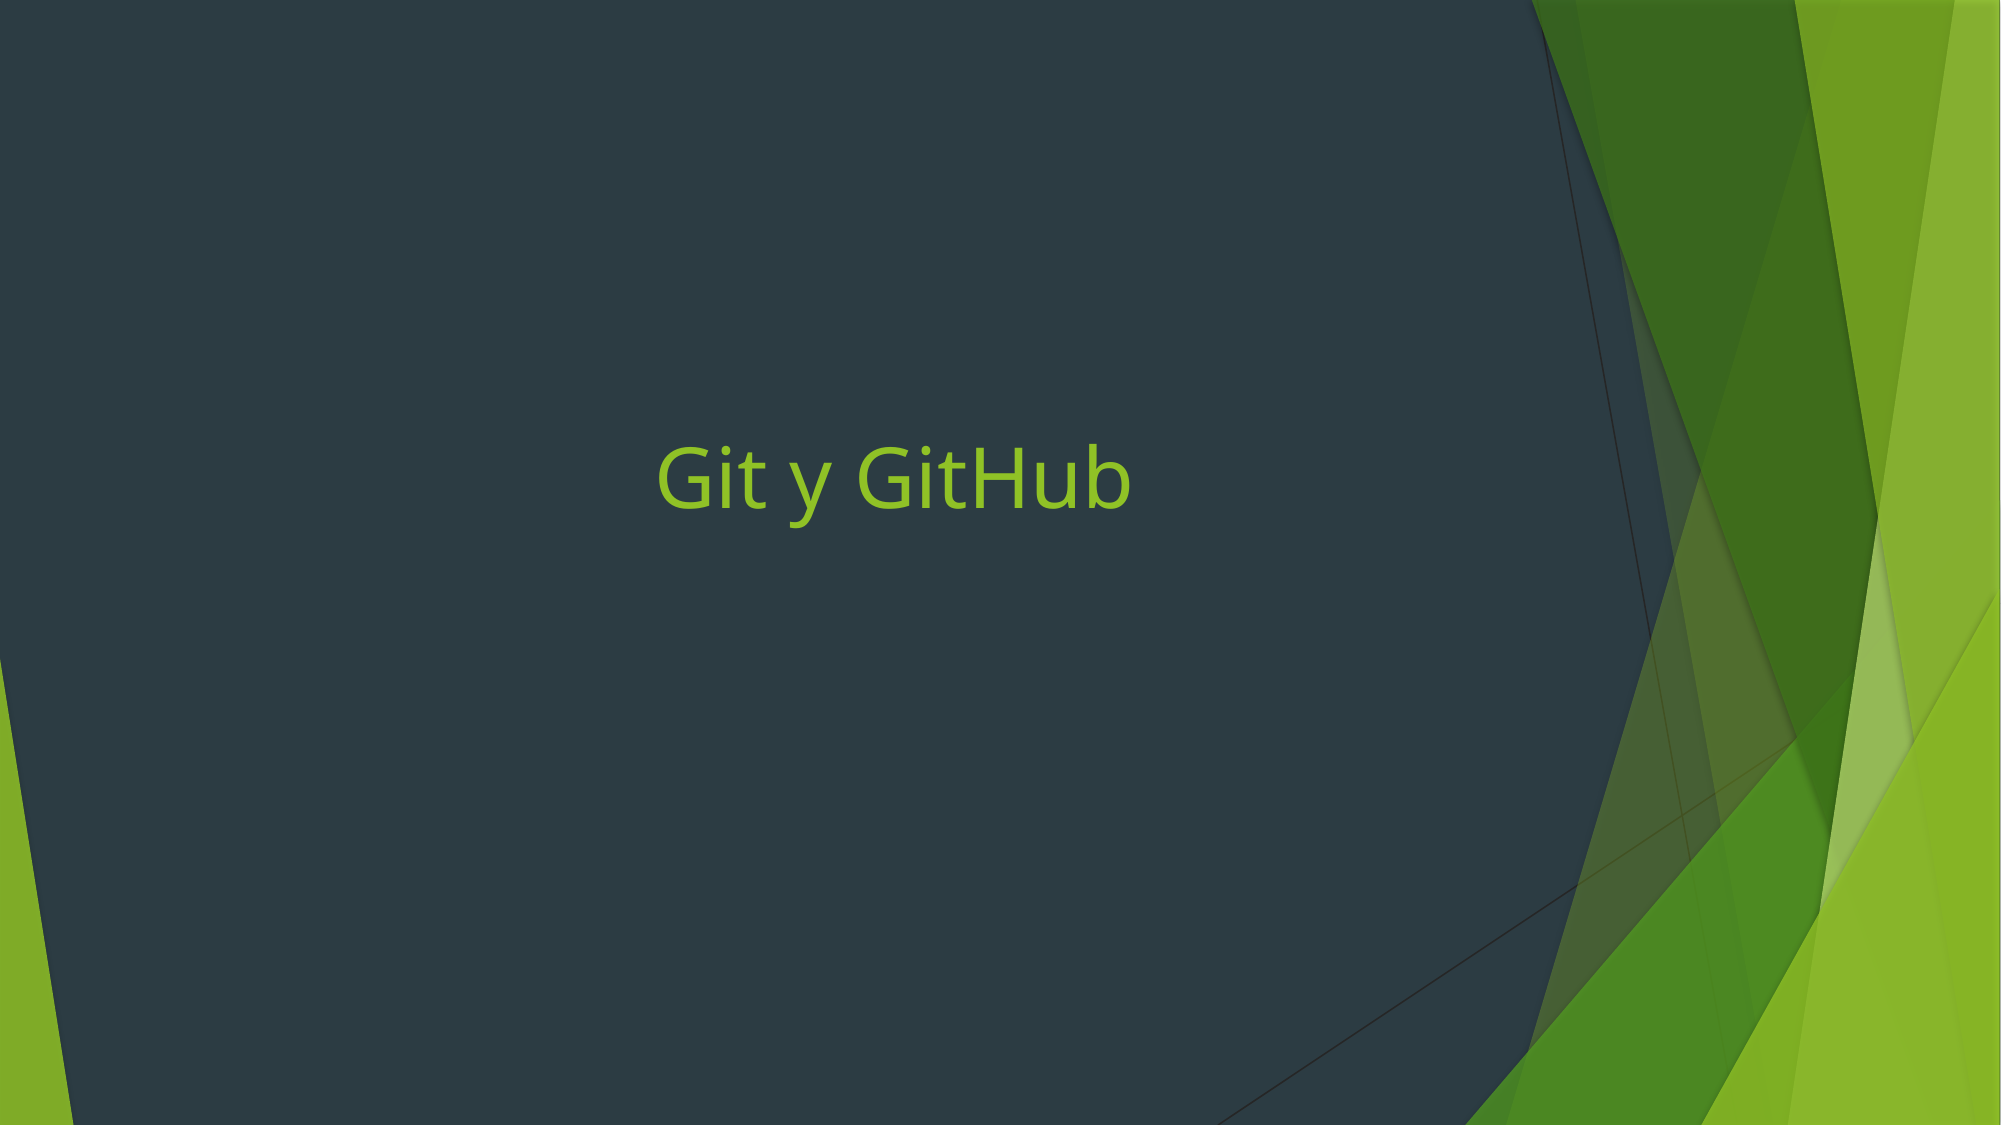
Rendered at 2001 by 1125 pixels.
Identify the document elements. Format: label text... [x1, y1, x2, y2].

title Git y GitHub [189, 416, 1600, 738]
